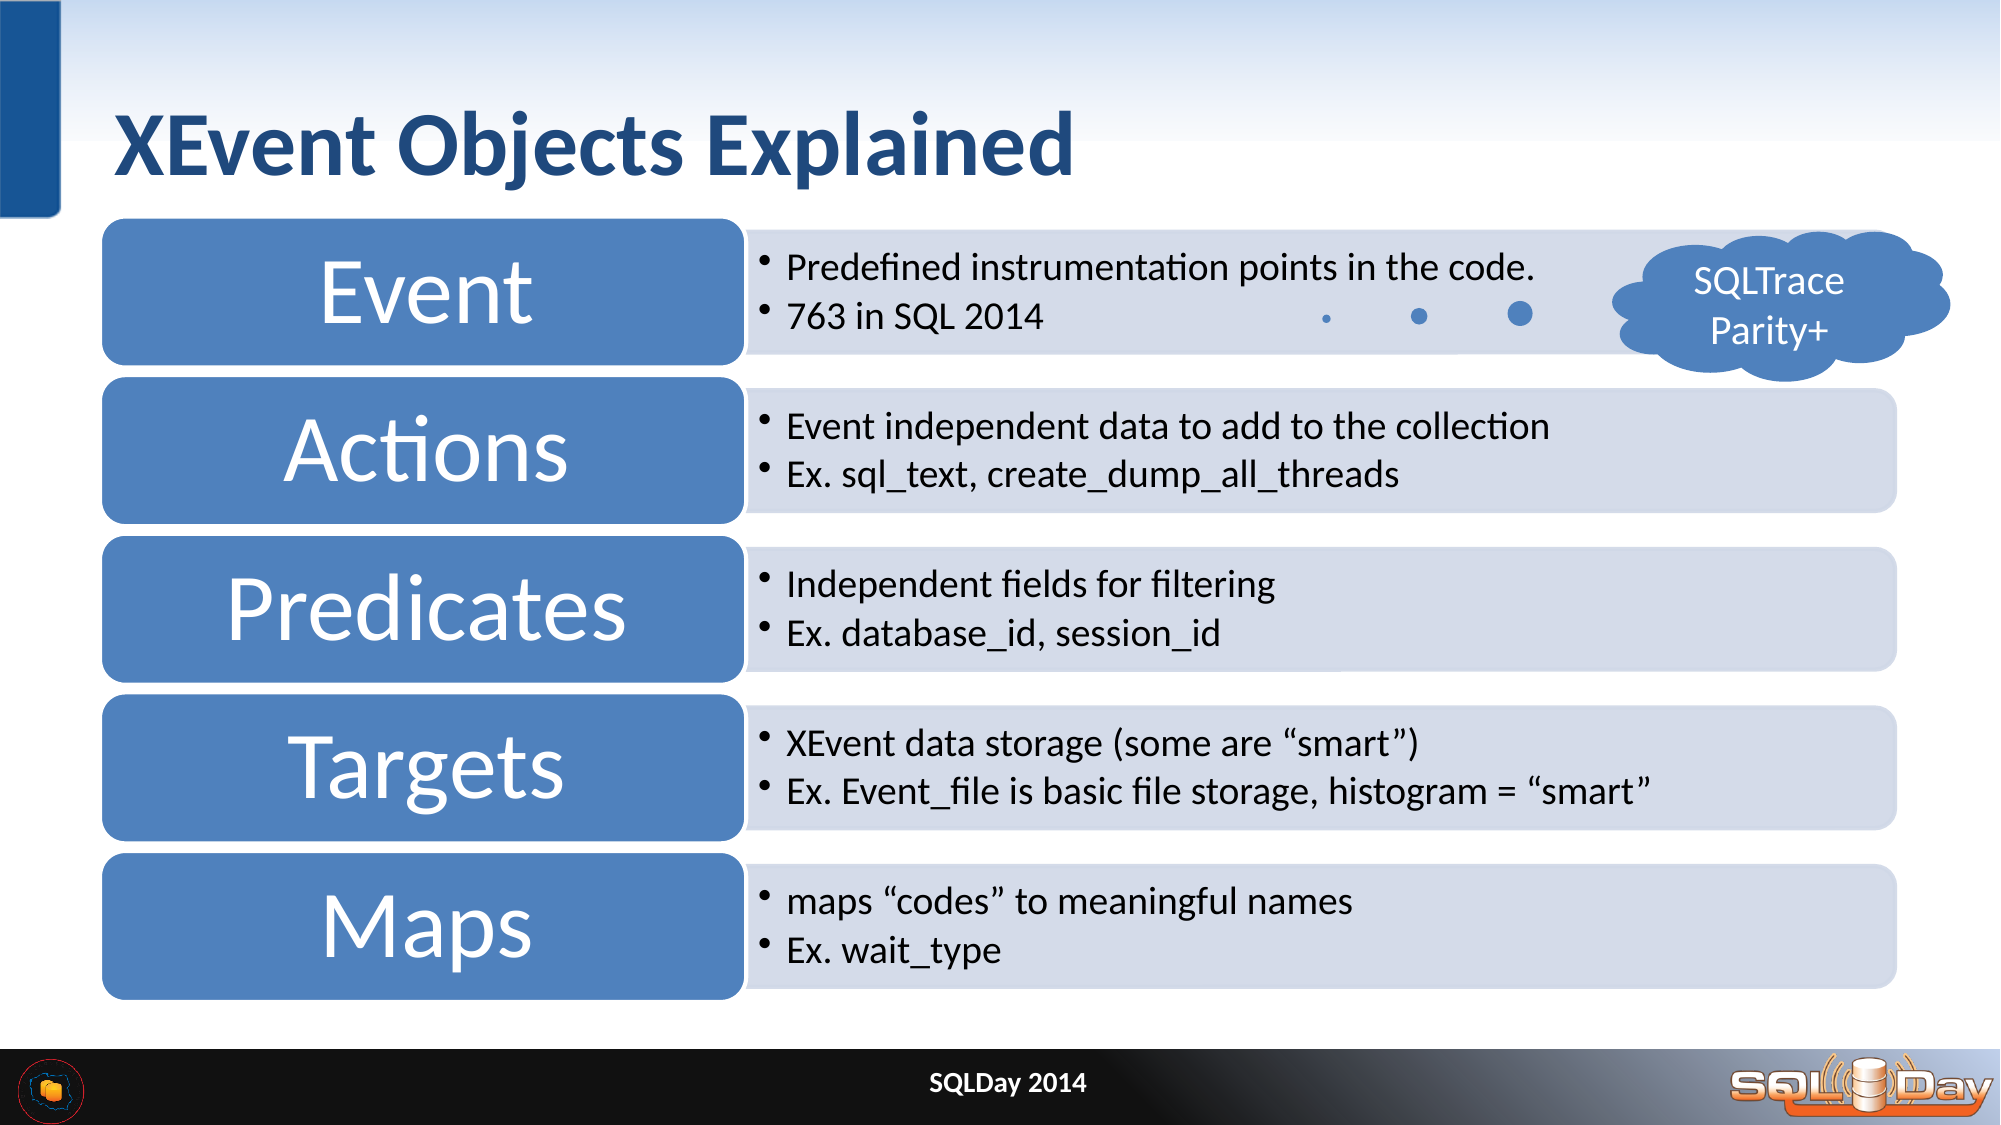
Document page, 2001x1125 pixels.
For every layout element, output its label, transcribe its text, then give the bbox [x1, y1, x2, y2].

footer SQLDay 2014 [566, 1050, 1450, 1113]
title XEvent Objects Explained [99, 45, 1900, 218]
text_box SQLTrace Parity+ [1903, 236, 1953, 348]
picture [16, 1057, 85, 1125]
picture [1730, 1053, 1994, 1117]
picture [0, 0, 62, 219]
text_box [99, 215, 1896, 1003]
